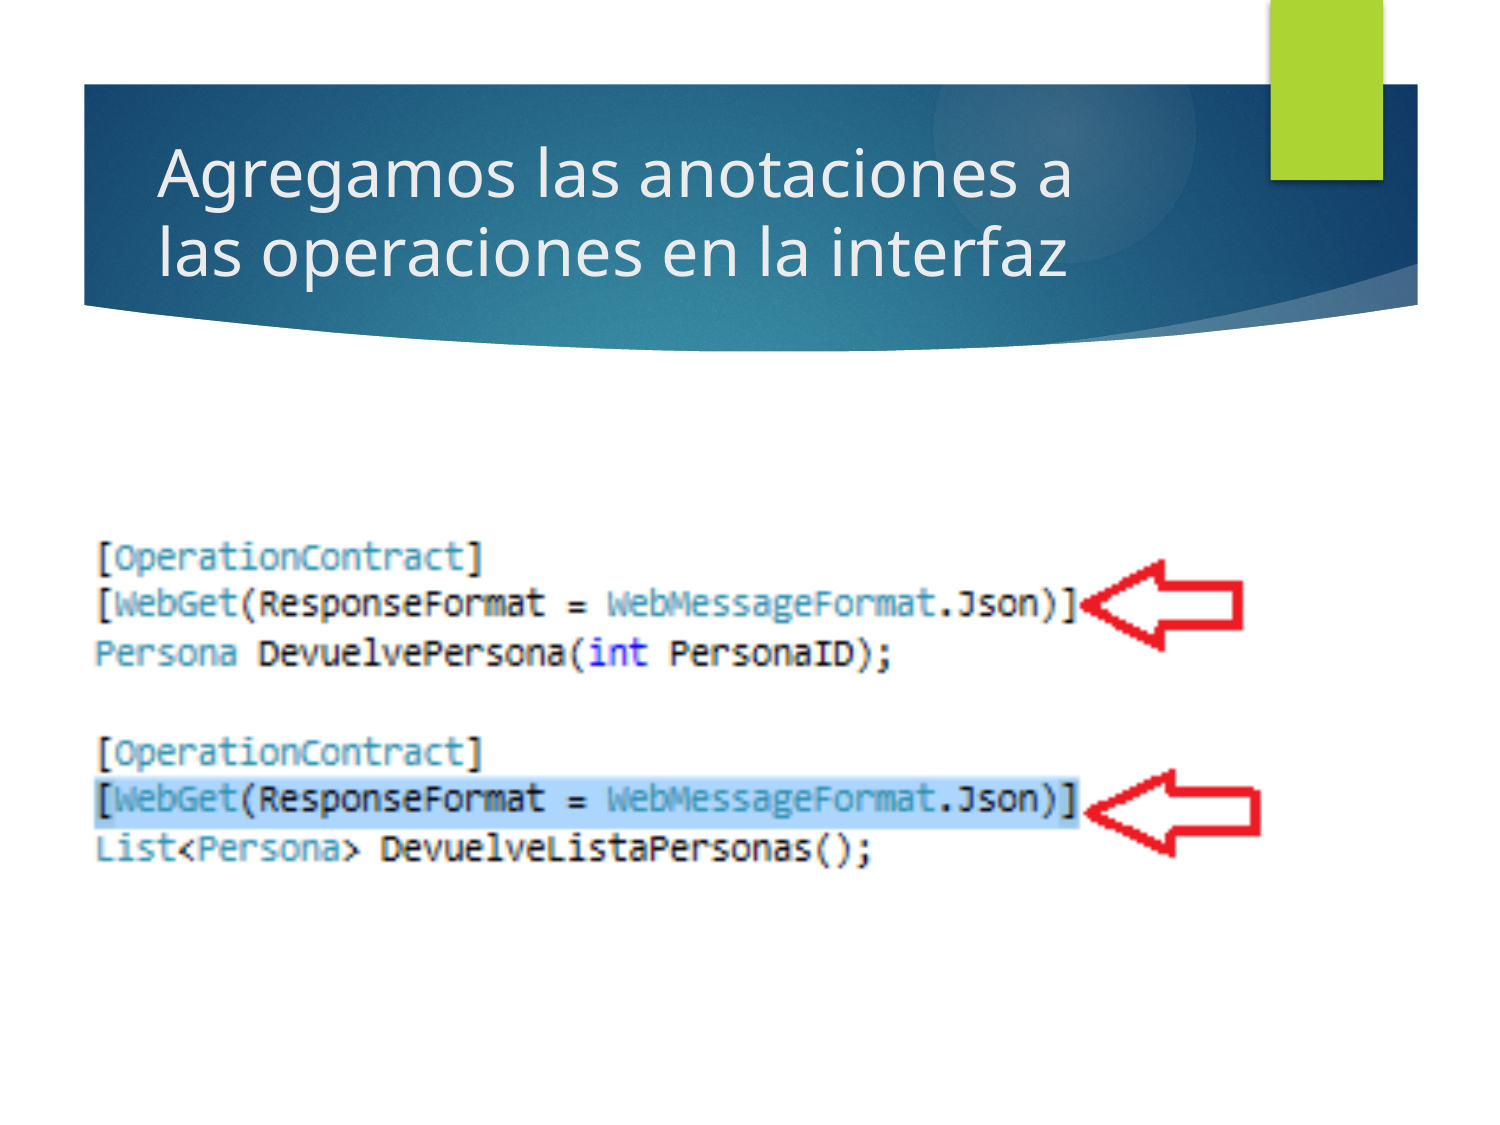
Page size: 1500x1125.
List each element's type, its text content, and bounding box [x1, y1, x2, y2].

title Agregamos las anotaciones a las operaciones en la interfaz [142, 152, 1183, 269]
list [52, 479, 1436, 906]
